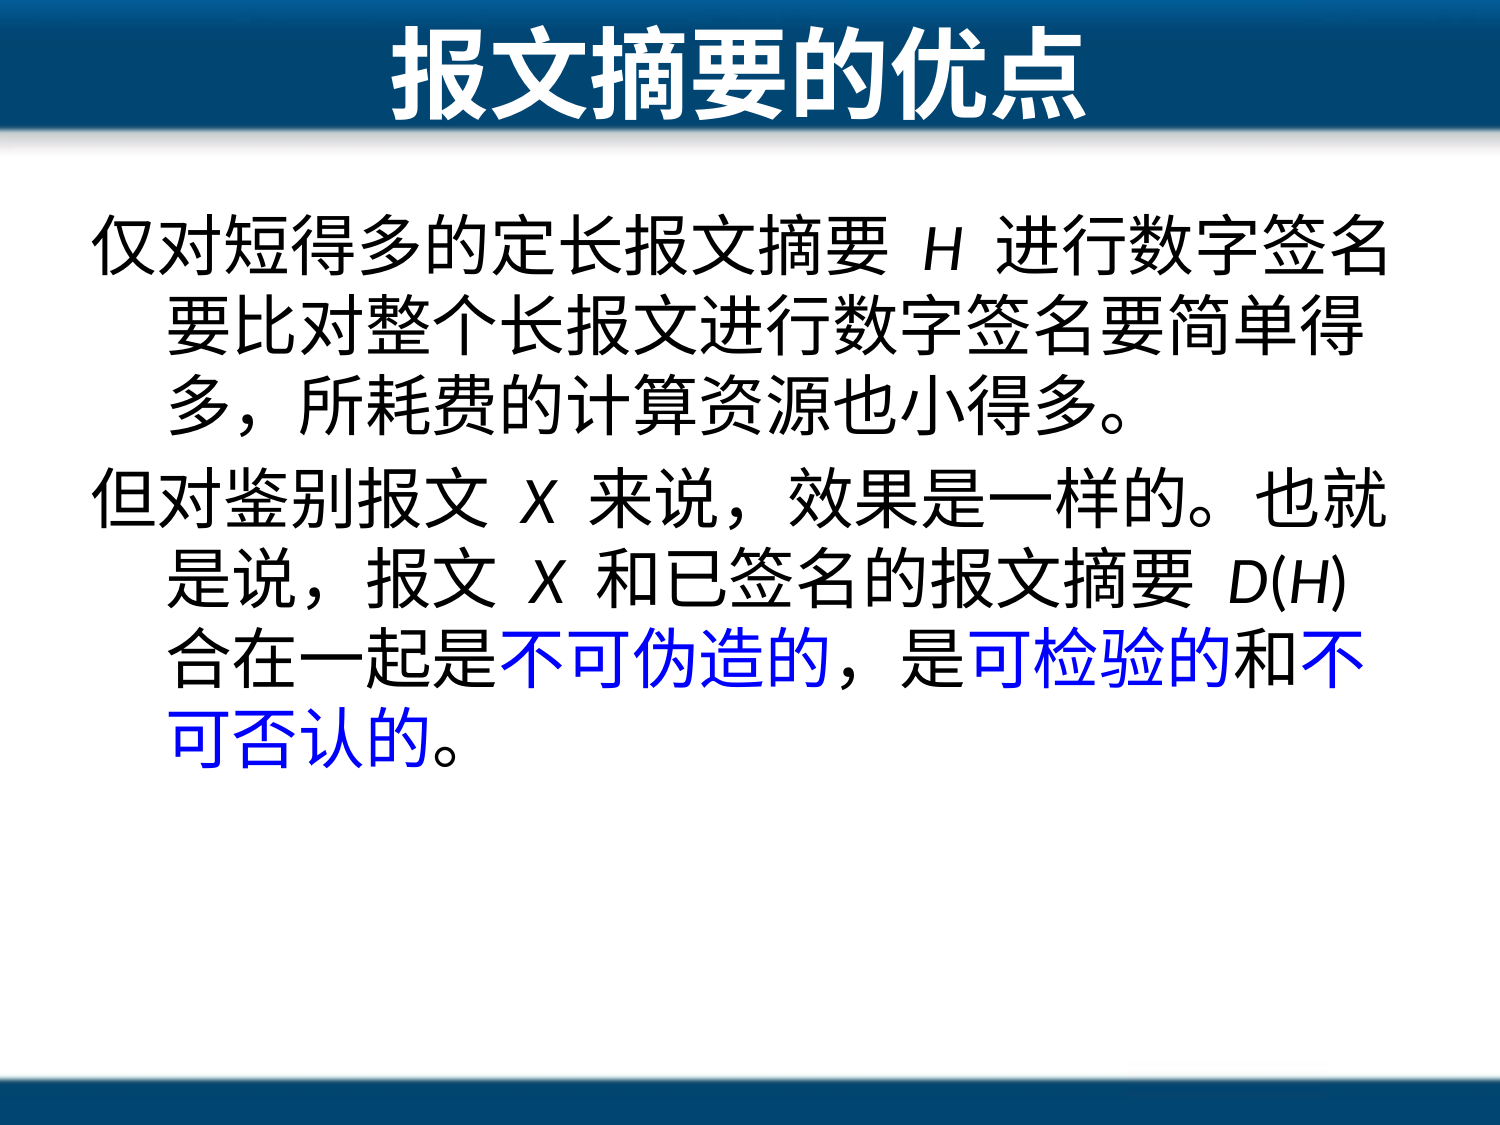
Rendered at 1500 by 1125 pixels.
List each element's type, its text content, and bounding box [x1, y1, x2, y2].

title 报文摘要的优点 [64, 19, 1415, 124]
list 仅对短得多的定长报文摘要 H 进行数字签名要比对整个长报文进行数字签名要简单得多，所耗费的计算资源也小得多。 但对鉴别报文 X 来说，效果是一样的。也就是说，报文 X 和已签名的报文摘要 D(H) 合在一起是不可伪造的，是可检验的和不可否认的。 [75, 196, 1425, 1005]
picture [0, 0, 1500, 1125]
